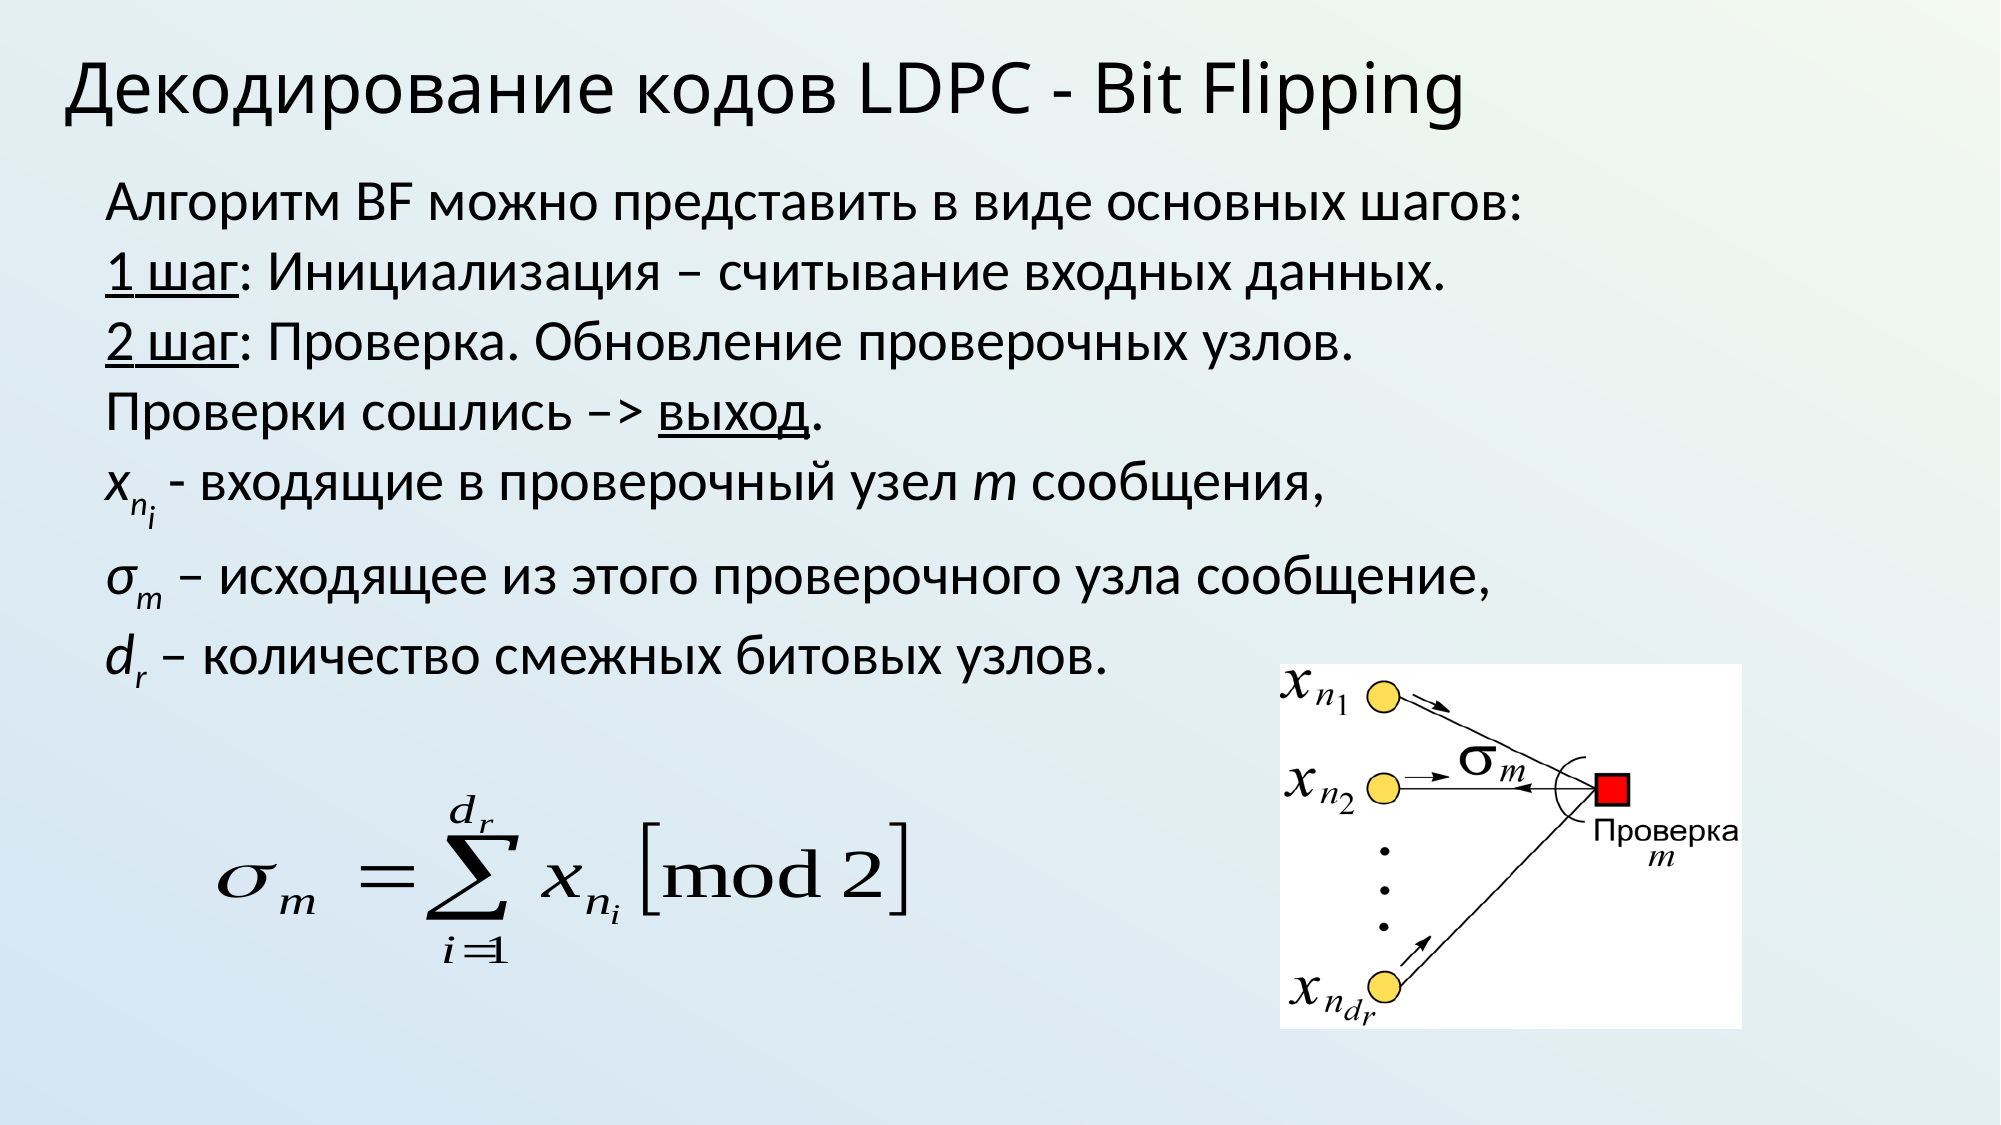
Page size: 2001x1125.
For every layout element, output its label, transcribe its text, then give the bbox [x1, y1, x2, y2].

text_box Алгоритм BF можно представить в виде основных шагов: 1 шаг: Инициализация – считывание входных данных. 2 шаг: Проверка. Обновление проверочных узлов. Проверки сошлись –> выход. xni - входящие в проверочный узел m сообщения, σm – исходящее из этого проверочного узла сообщение, dr – количество смежных битовых узлов. [90, 154, 1910, 853]
title Декодирование кодов LDPC - Bit Flipping [50, 45, 1950, 138]
picture [203, 776, 923, 978]
picture [1280, 664, 1742, 1029]
